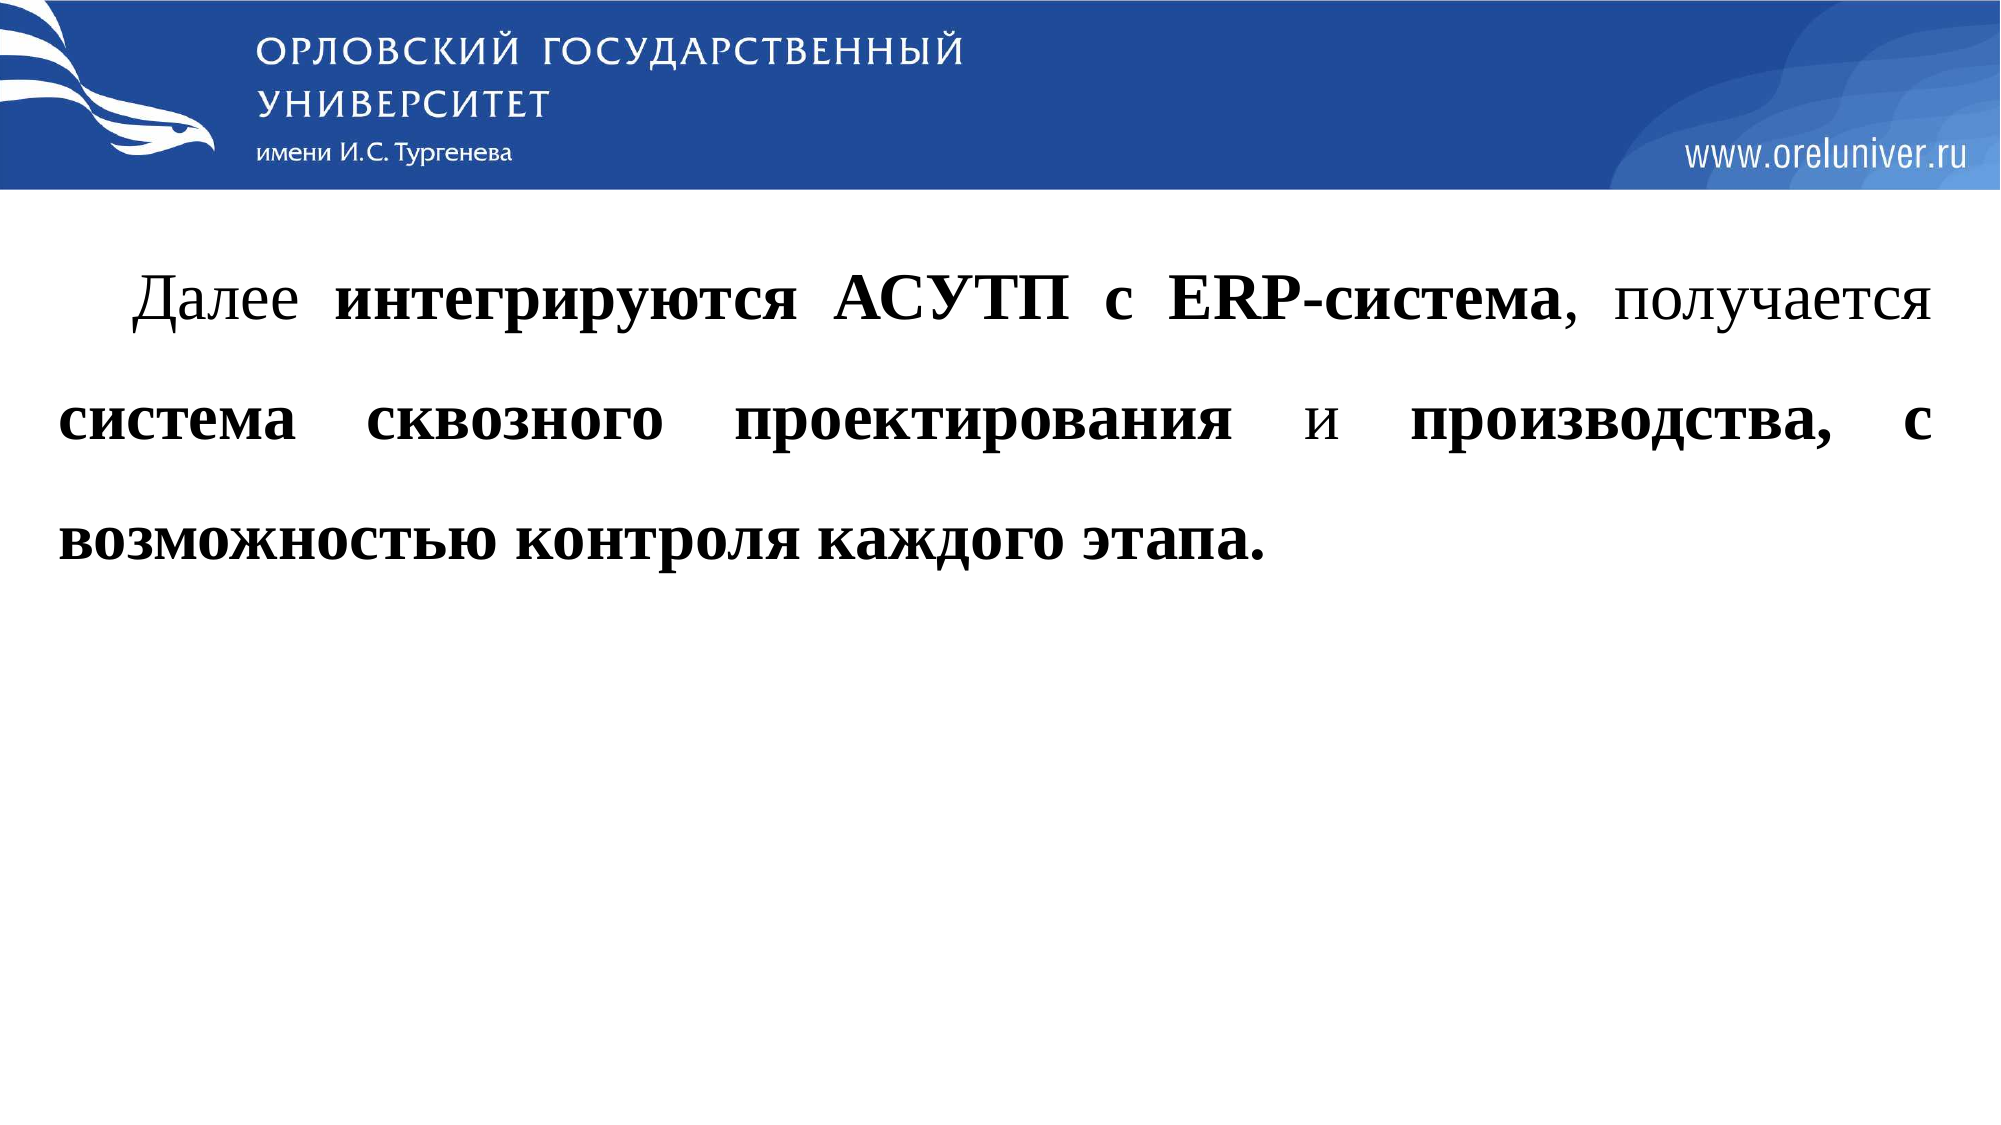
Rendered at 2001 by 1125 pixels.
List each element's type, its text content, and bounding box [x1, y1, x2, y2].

picture [0, 0, 2000, 190]
list Далее интегрируются АСУТП с ERP-система, получается система сквозного проектирования и производства, с возможностью контроля каждого этапа. [43, 205, 1949, 967]
